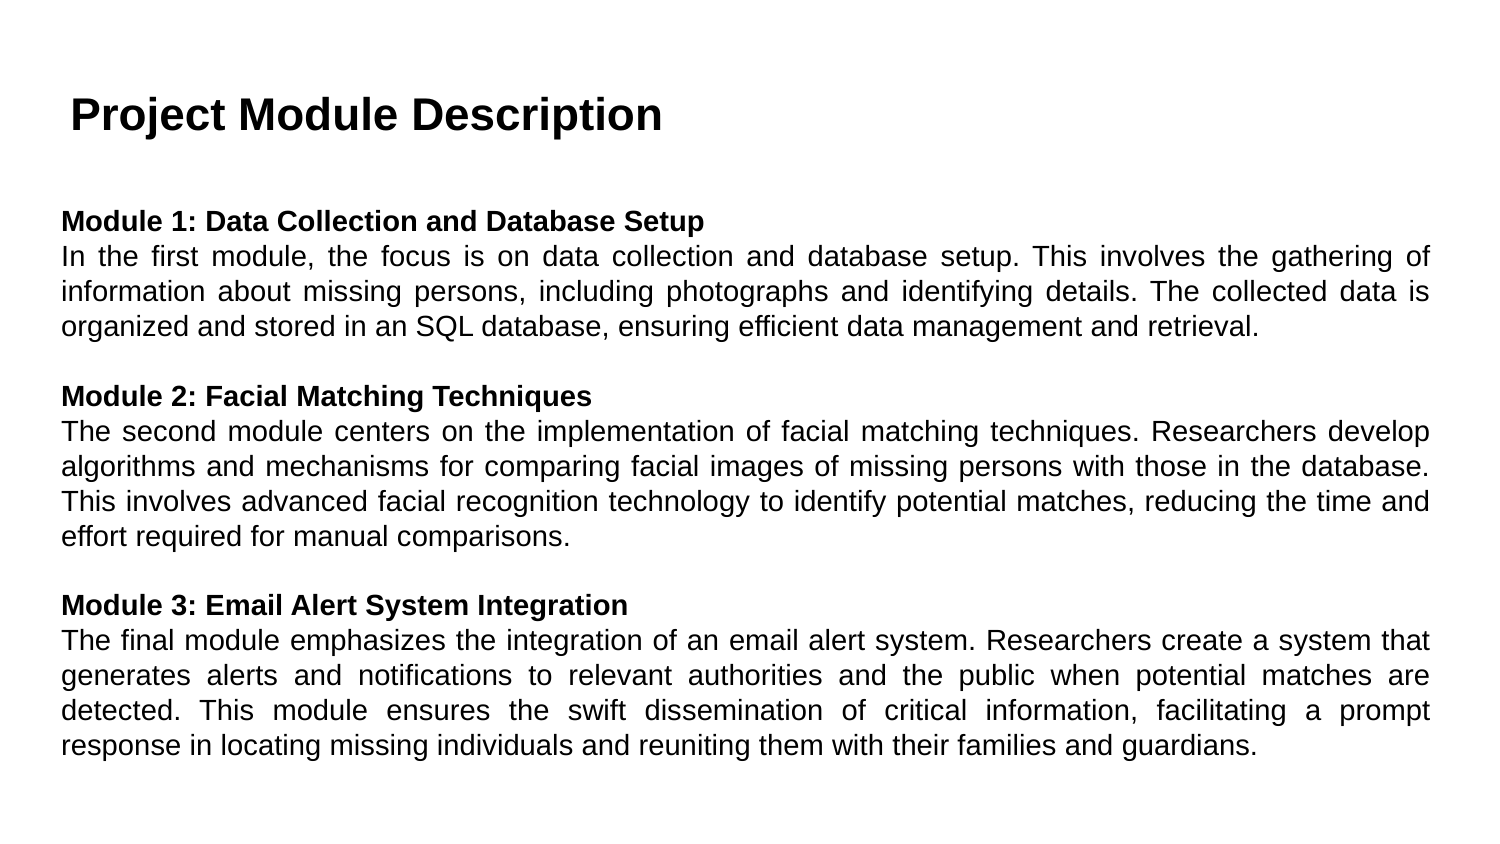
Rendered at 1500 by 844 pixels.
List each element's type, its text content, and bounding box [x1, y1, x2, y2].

text_box Project Module Description [55, 69, 691, 155]
text_box Module 1: Data Collection and Database Setup In the first module, the focus is on data collection and database setup. This involves the gathering of information about missing persons, including photographs and identifying details. The collected data is organized and stored in an SQL database, ensuring efficient data management and retrieval. Module 2: Facial Matching Techniques The second module centers on the implementation of facial matching techniques. Researchers develop algorithms and mechanisms for comparing facial images of missing persons with those in the database. This involves advanced facial recognition technology to identify potential matches, reducing the time and effort required for manual comparisons. Module 3: Email Alert System Integration The final module emphasizes the integration of an email alert system. Researchers create a system that generates alerts and notifications to relevant authorities and the public when potential matches are detected. This module ensures the swift dissemination of critical information, facilitating a prompt response in locating missing individuals and reuniting them with their families and guardians. [46, 187, 1448, 844]
